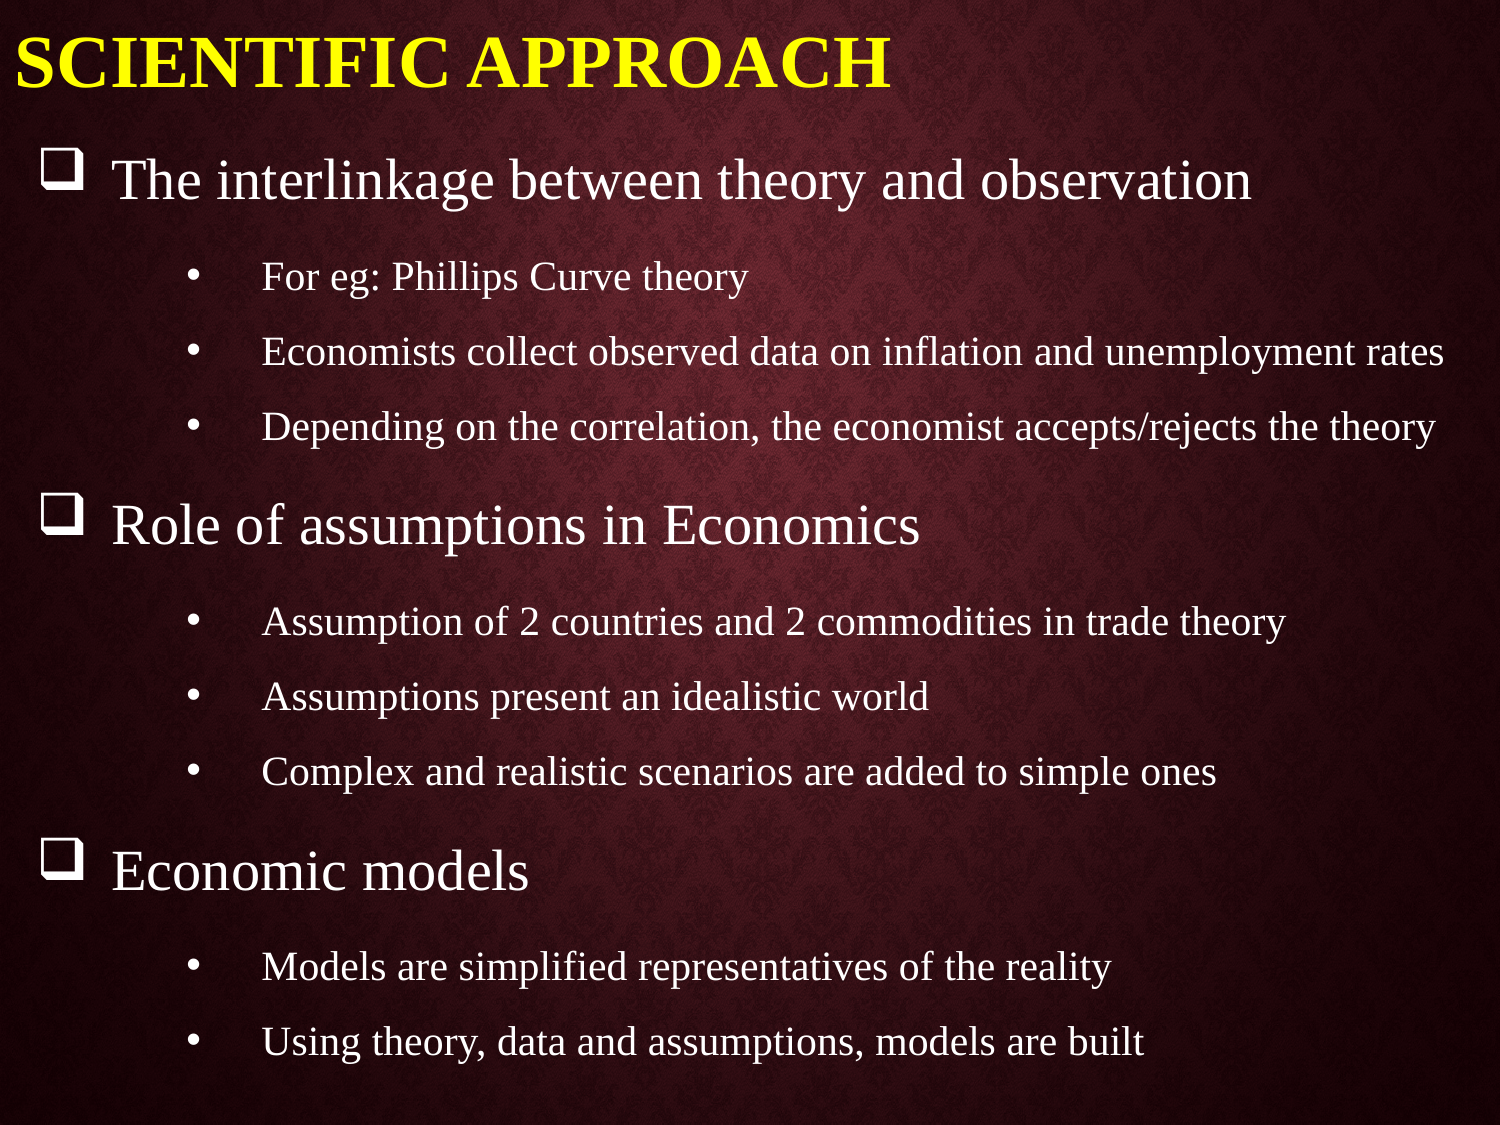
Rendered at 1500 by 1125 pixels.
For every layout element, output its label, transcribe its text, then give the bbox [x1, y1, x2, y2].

text_box The interlinkage between theory and observation For eg: Phillips Curve theory Economists collect observed data on inflation and unemployment rates Depending on the correlation, the economist accepts/rejects the theory Role of assumptions in Economics Assumption of 2 countries and 2 commodities in trade theory Assumptions present an idealistic world Complex and realistic scenarios are added to simple ones Economic models Models are simplified representatives of the reality Using theory, data and assumptions, models are built [21, 133, 1470, 1072]
text_box SCIENTIFIC APPROACH [0, 5, 1161, 111]
